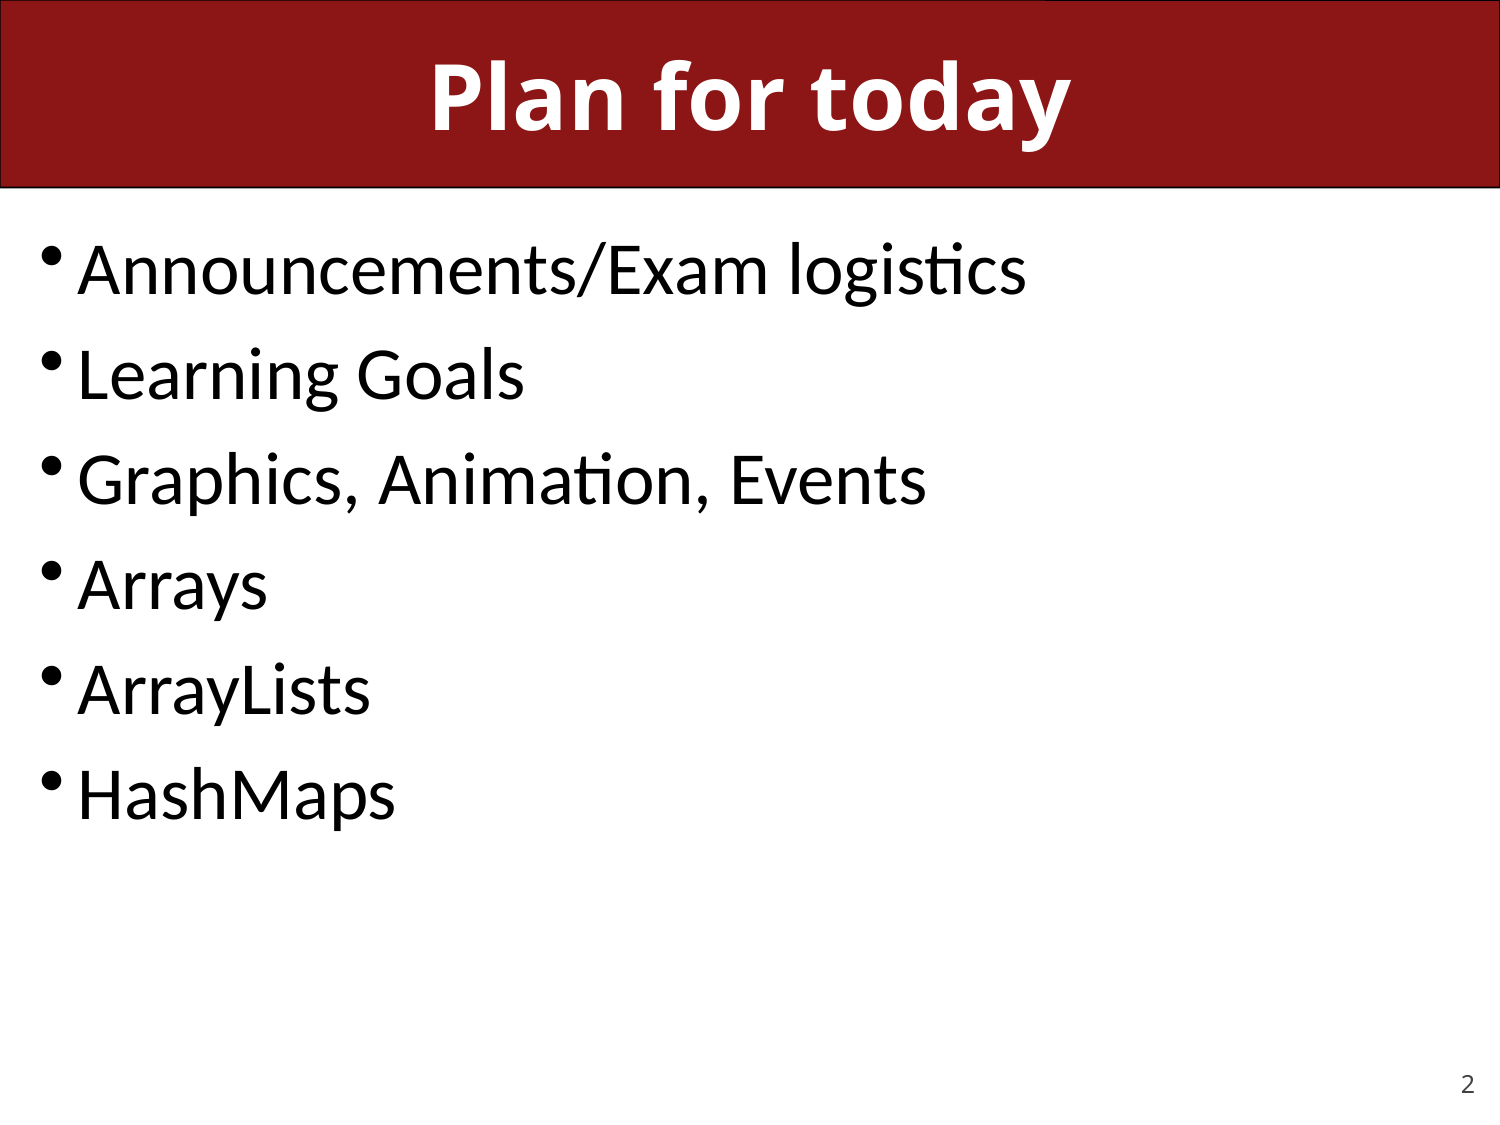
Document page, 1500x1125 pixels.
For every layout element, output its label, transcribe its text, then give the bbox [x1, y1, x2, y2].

title Plan for today [75, 0, 1425, 188]
list Announcements/Exam logistics Learning Goals Graphics, Animation, Events Arrays ArrayLists HashMaps [24, 212, 1475, 1063]
